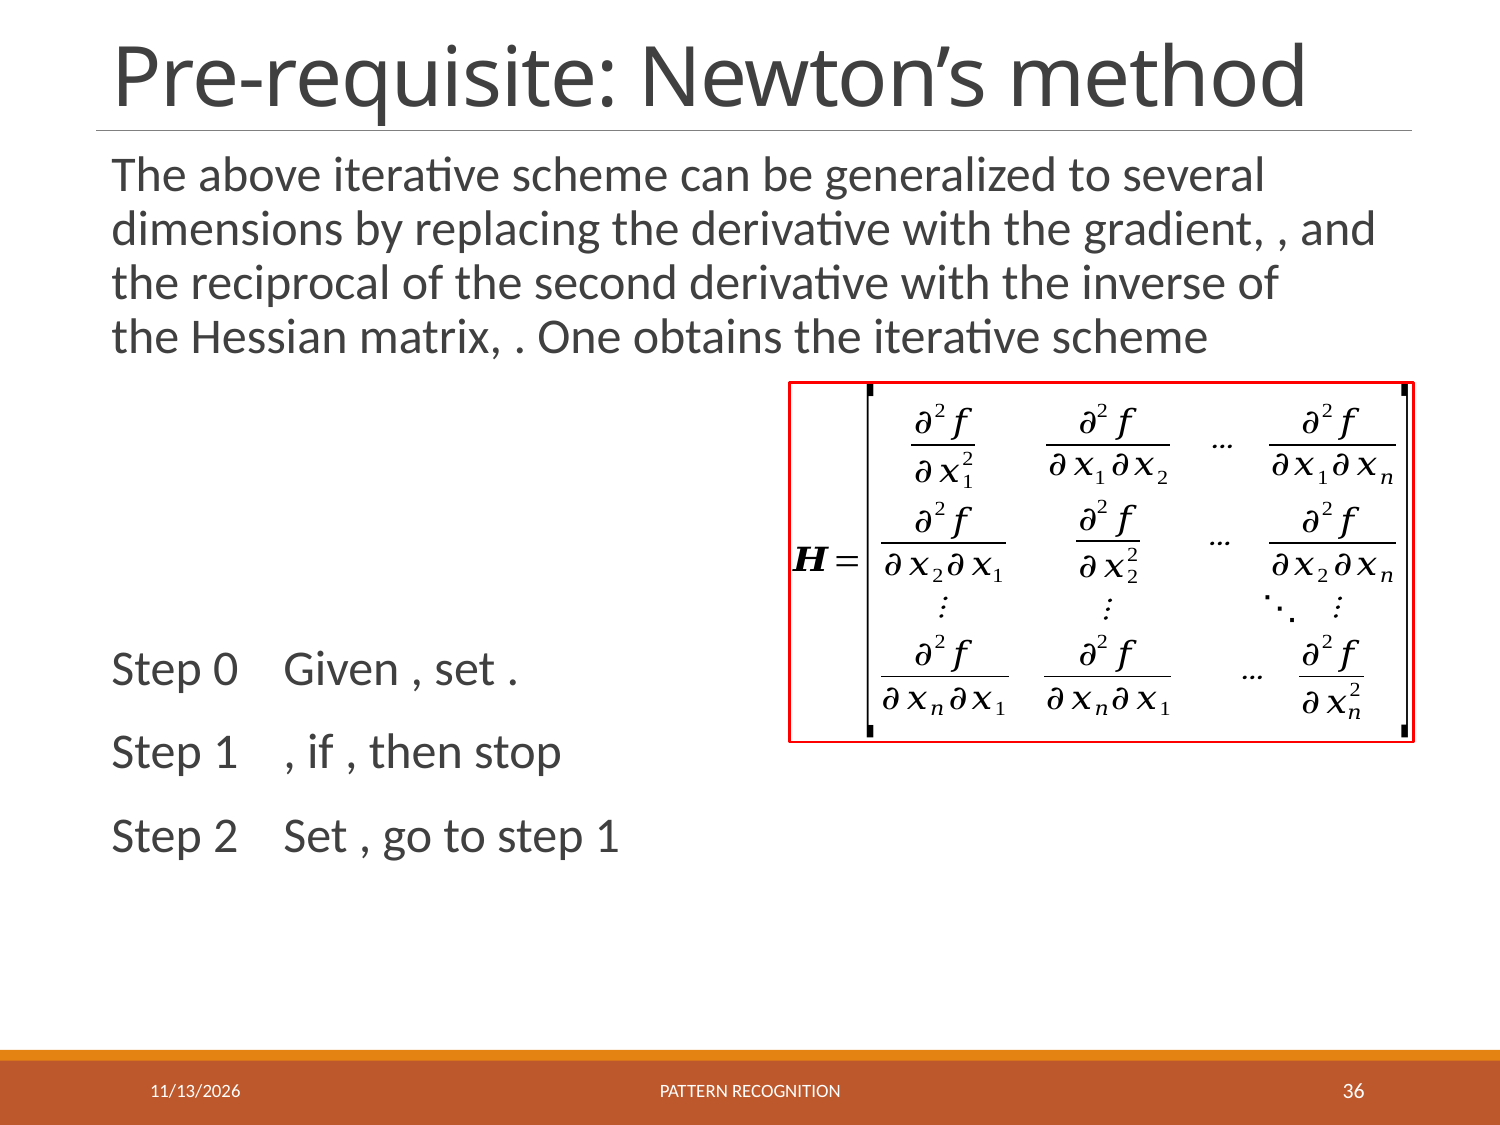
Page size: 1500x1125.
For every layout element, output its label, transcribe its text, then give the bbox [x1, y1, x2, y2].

slide_number 36 [1218, 1059, 1380, 1120]
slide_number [135, 1059, 440, 1120]
title Pre-requisite: Newton’s method [96, 19, 1413, 131]
footer Pattern recognition [453, 1059, 1047, 1120]
